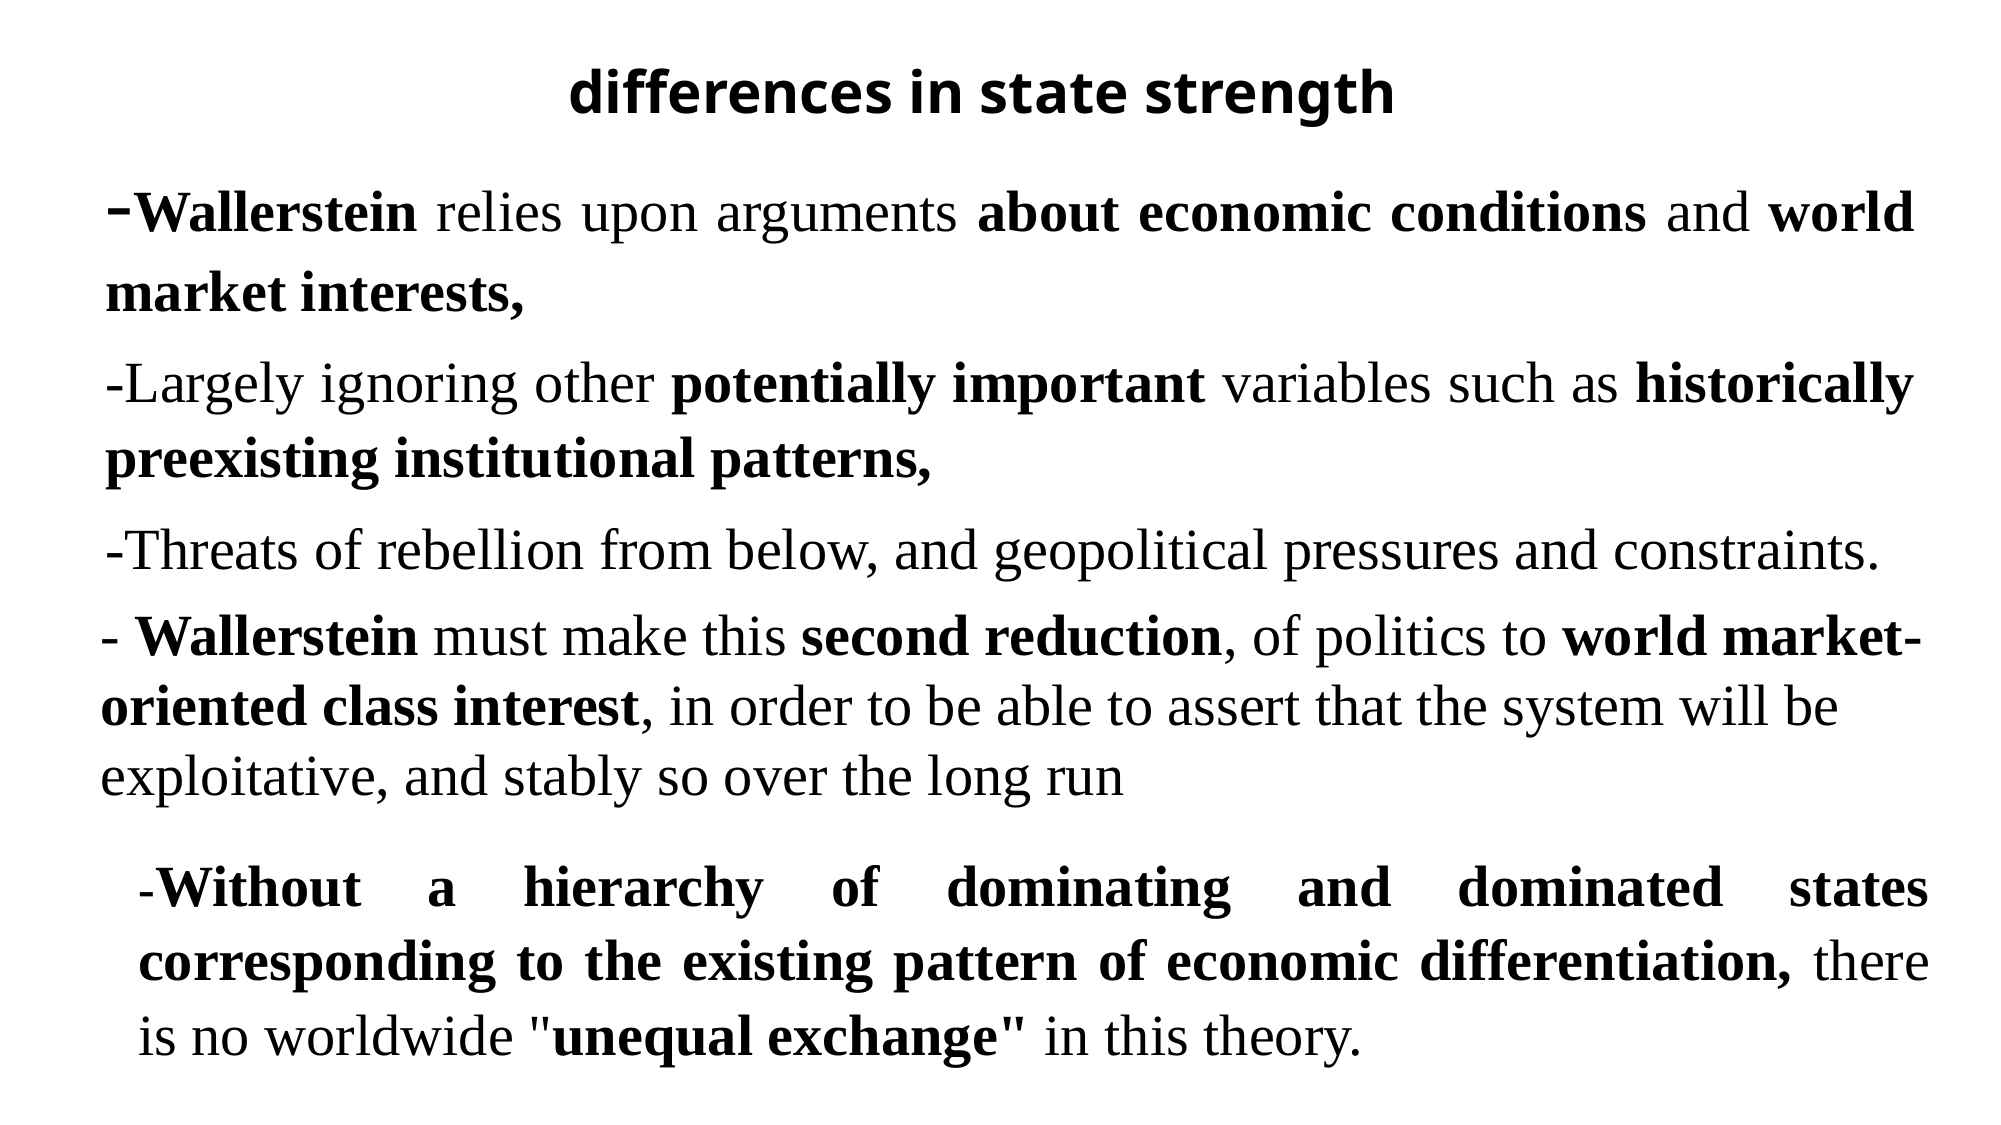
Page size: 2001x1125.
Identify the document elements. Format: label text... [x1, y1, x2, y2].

text_box -Without a hierarchy of dominating and dominated states corresponding to the existing pattern of economic differentiation, there is no worldwide "unequal exchange" in this theory. [85, 835, 1945, 1075]
text_box - Wallerstein must make this second reduction, of politics to world market-oriented class interest, in order to be able to assert that the system will be exploitative, and stably so over the long run [85, 589, 1945, 815]
text_box -Wallerstein relies upon arguments about economic conditions and world market interests, -Largely ignoring other potentially important variables such as historically preexisting institutional patterns, -Threats of rebellion from below, and geopolitical pressures and constraints. [53, 133, 1930, 589]
text_box differences in state strength [515, 43, 1428, 133]
